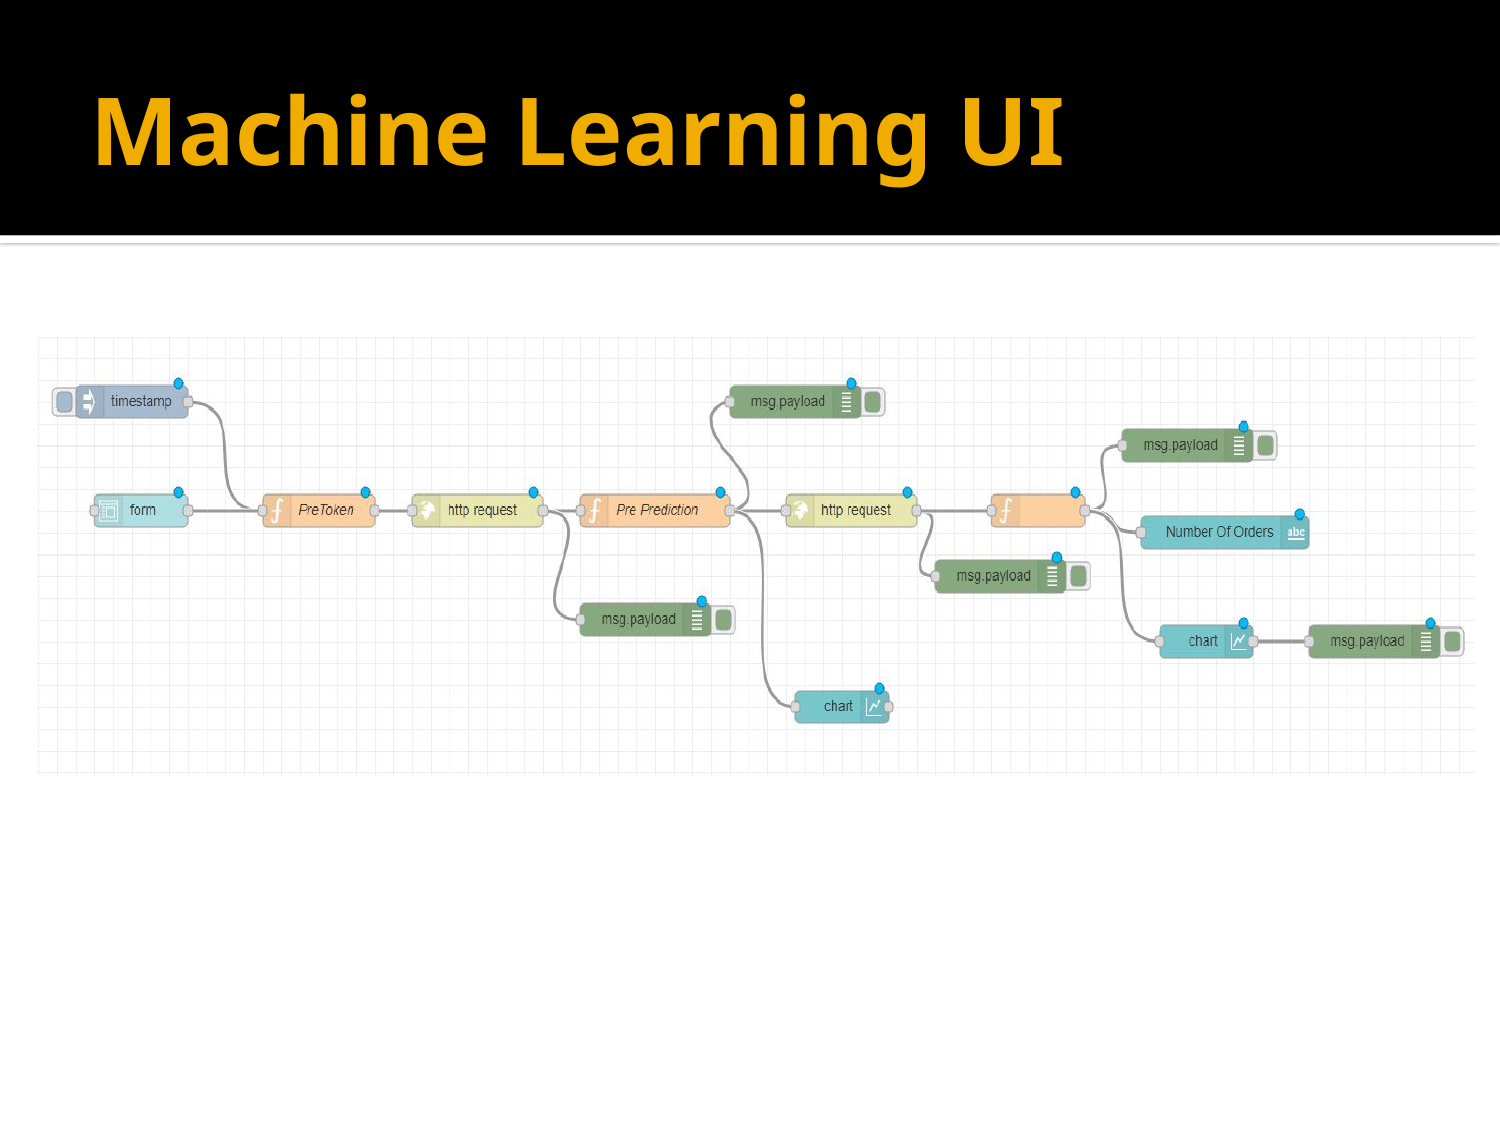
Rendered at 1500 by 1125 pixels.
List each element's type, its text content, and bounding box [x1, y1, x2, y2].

title Machine Learning UI [75, 25, 1425, 231]
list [37, 337, 1475, 775]
